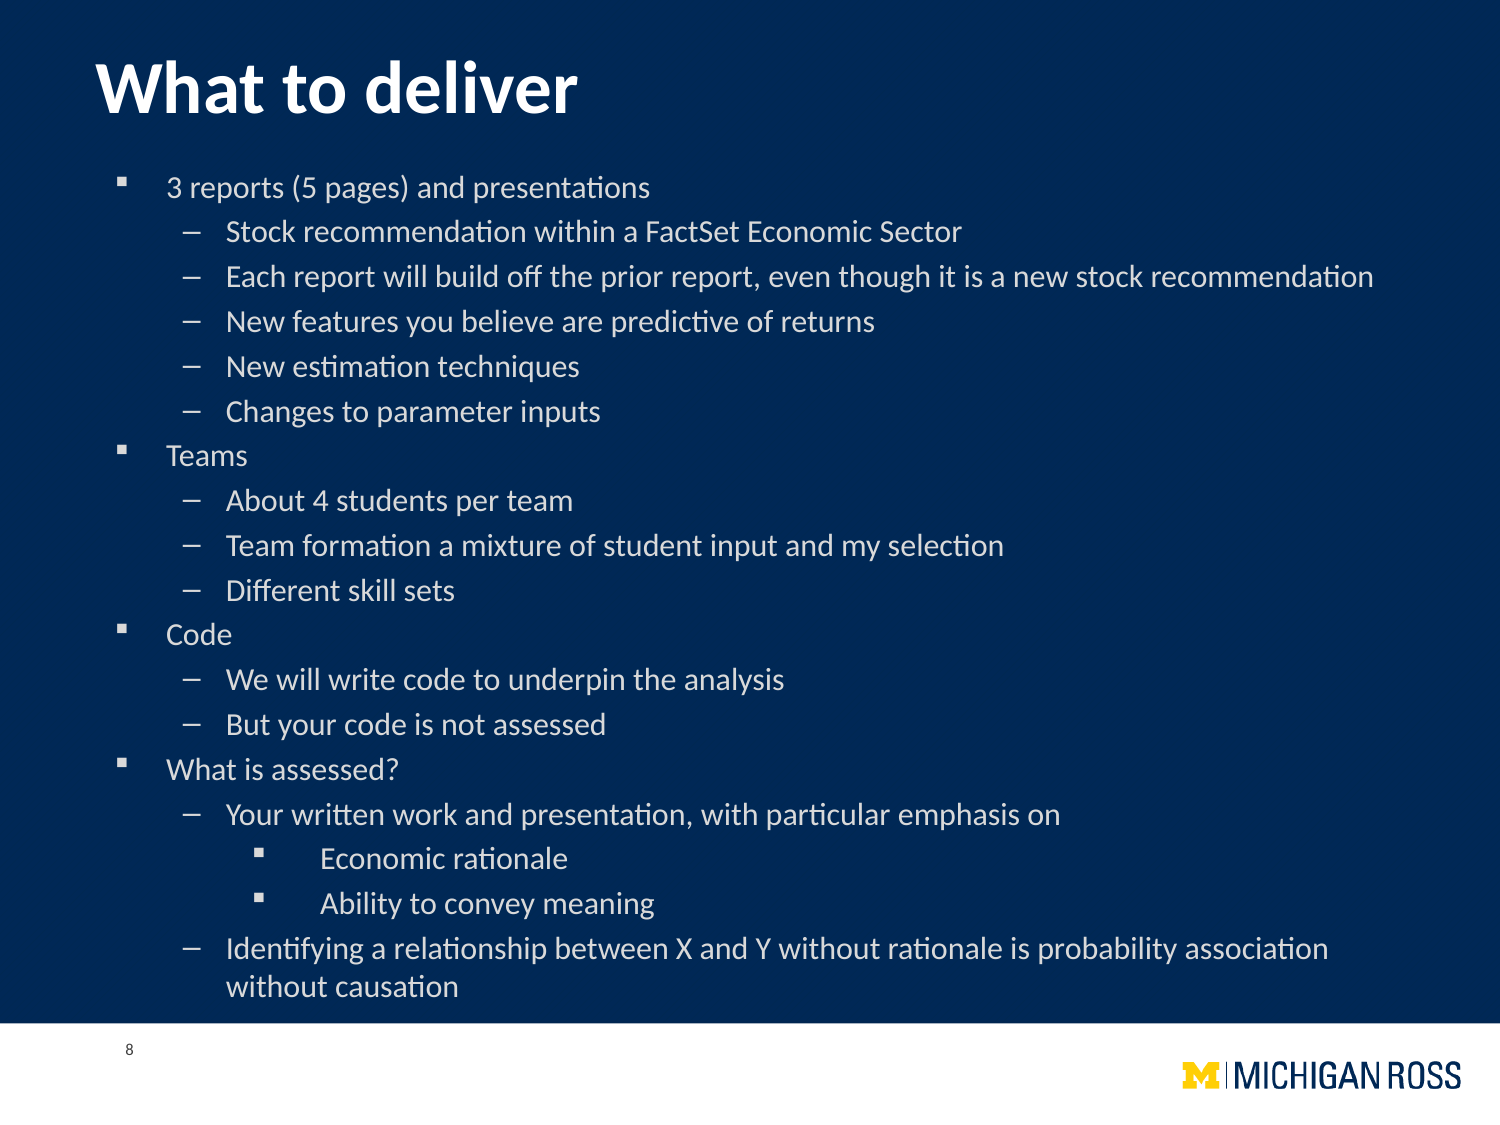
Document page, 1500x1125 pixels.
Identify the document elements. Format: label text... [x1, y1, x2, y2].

title What to deliver [79, 40, 1409, 136]
picture [1182, 1061, 1461, 1089]
slide_number 8 [110, 1015, 165, 1066]
list 3 reports (5 pages) and presentations Stock recommendation within a FactSet Economic Sector Each report will build off the prior report, even though it is a new stock recommendation New features you believe are predictive of returns New estimation techniques Changes to parameter inputs Teams About 4 students per team Team formation a mixture of student input and my selection Different skill sets Code We will write code to underpin the analysis But your code is not assessed What is assessed? Your written work and presentation, with particular emphasis on Economic rationale Ability to convey meaning Identifying a relationship between X and Y without rationale is probability association without causation [99, 158, 1447, 1015]
